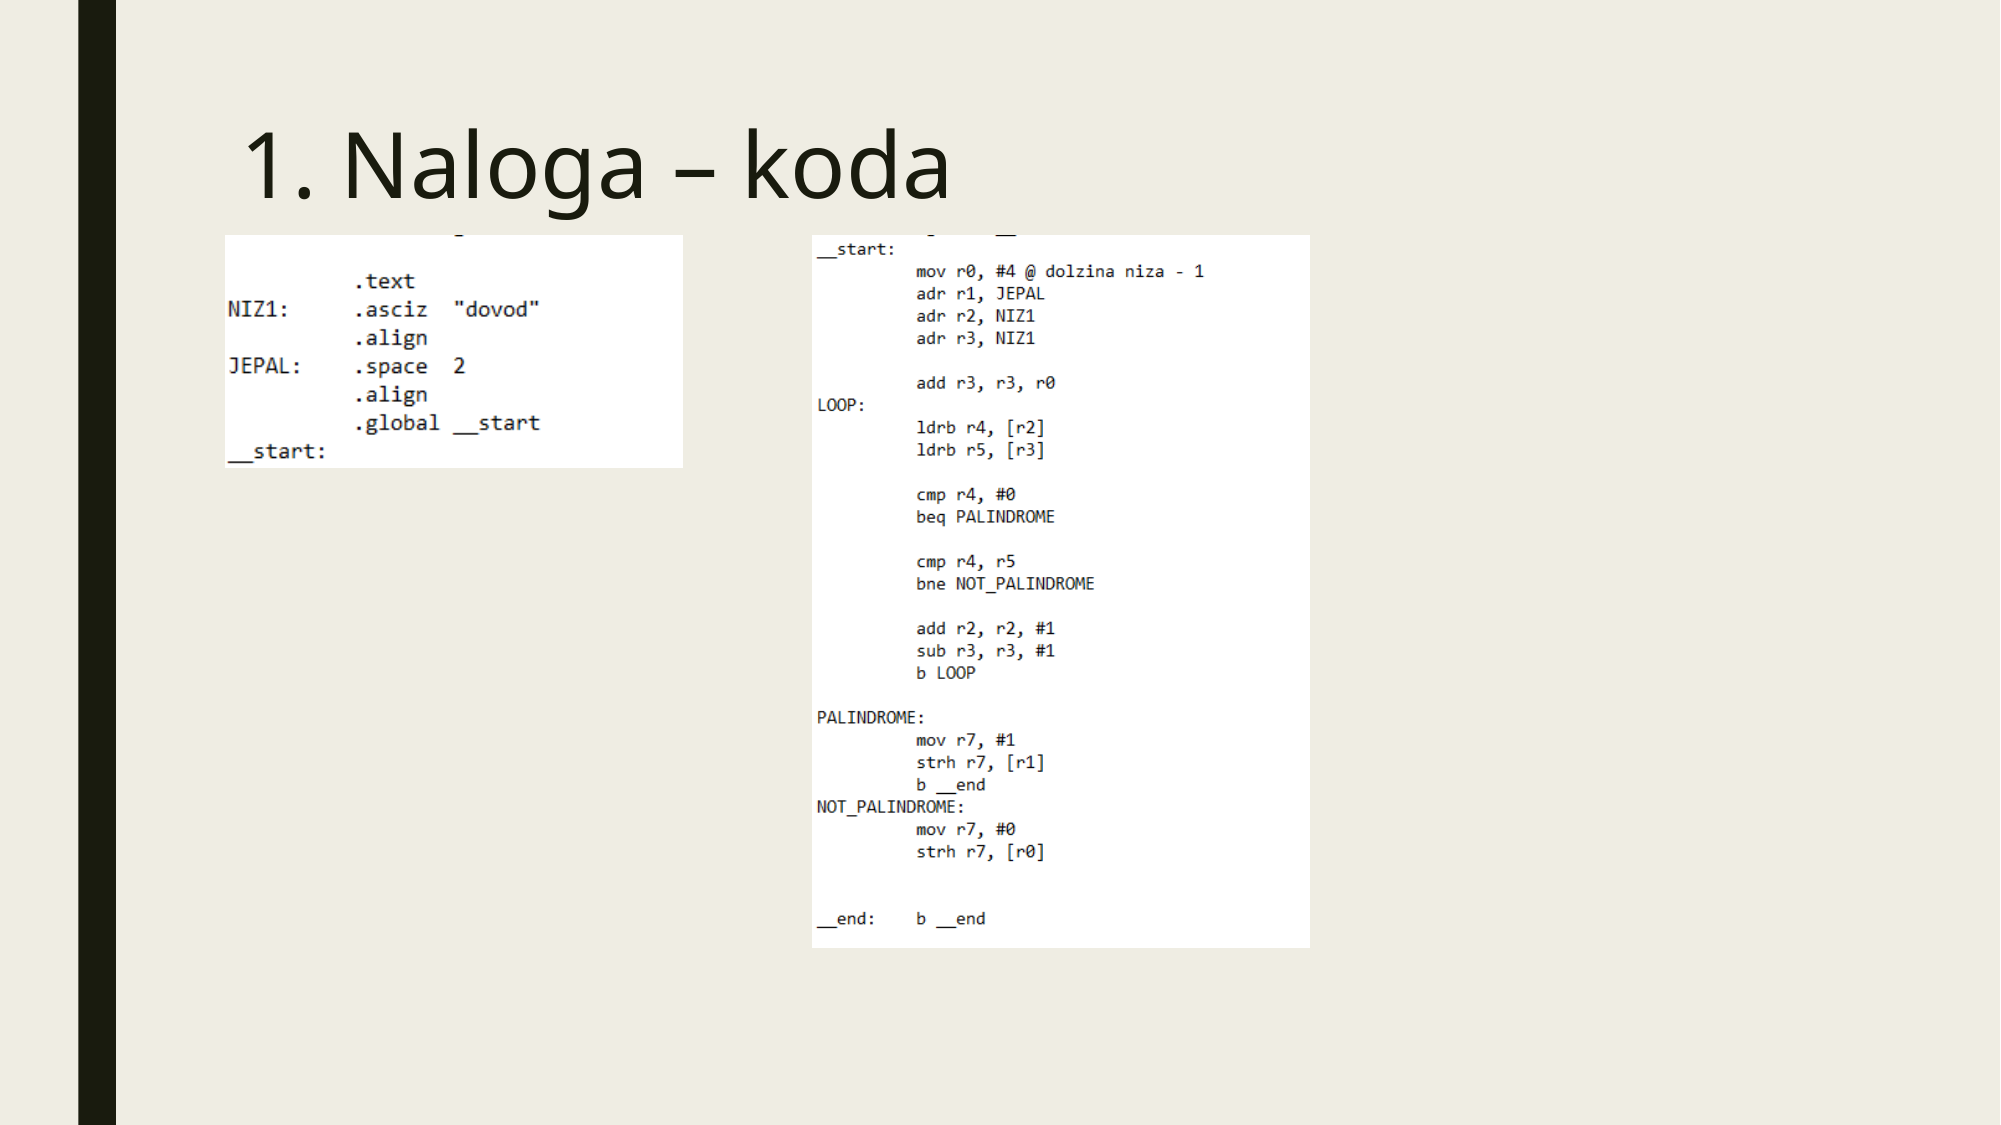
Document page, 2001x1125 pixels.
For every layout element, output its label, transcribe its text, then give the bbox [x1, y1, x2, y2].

title 1. Naloga – koda [225, 112, 1800, 236]
picture [812, 235, 1310, 948]
picture [224, 235, 683, 468]
